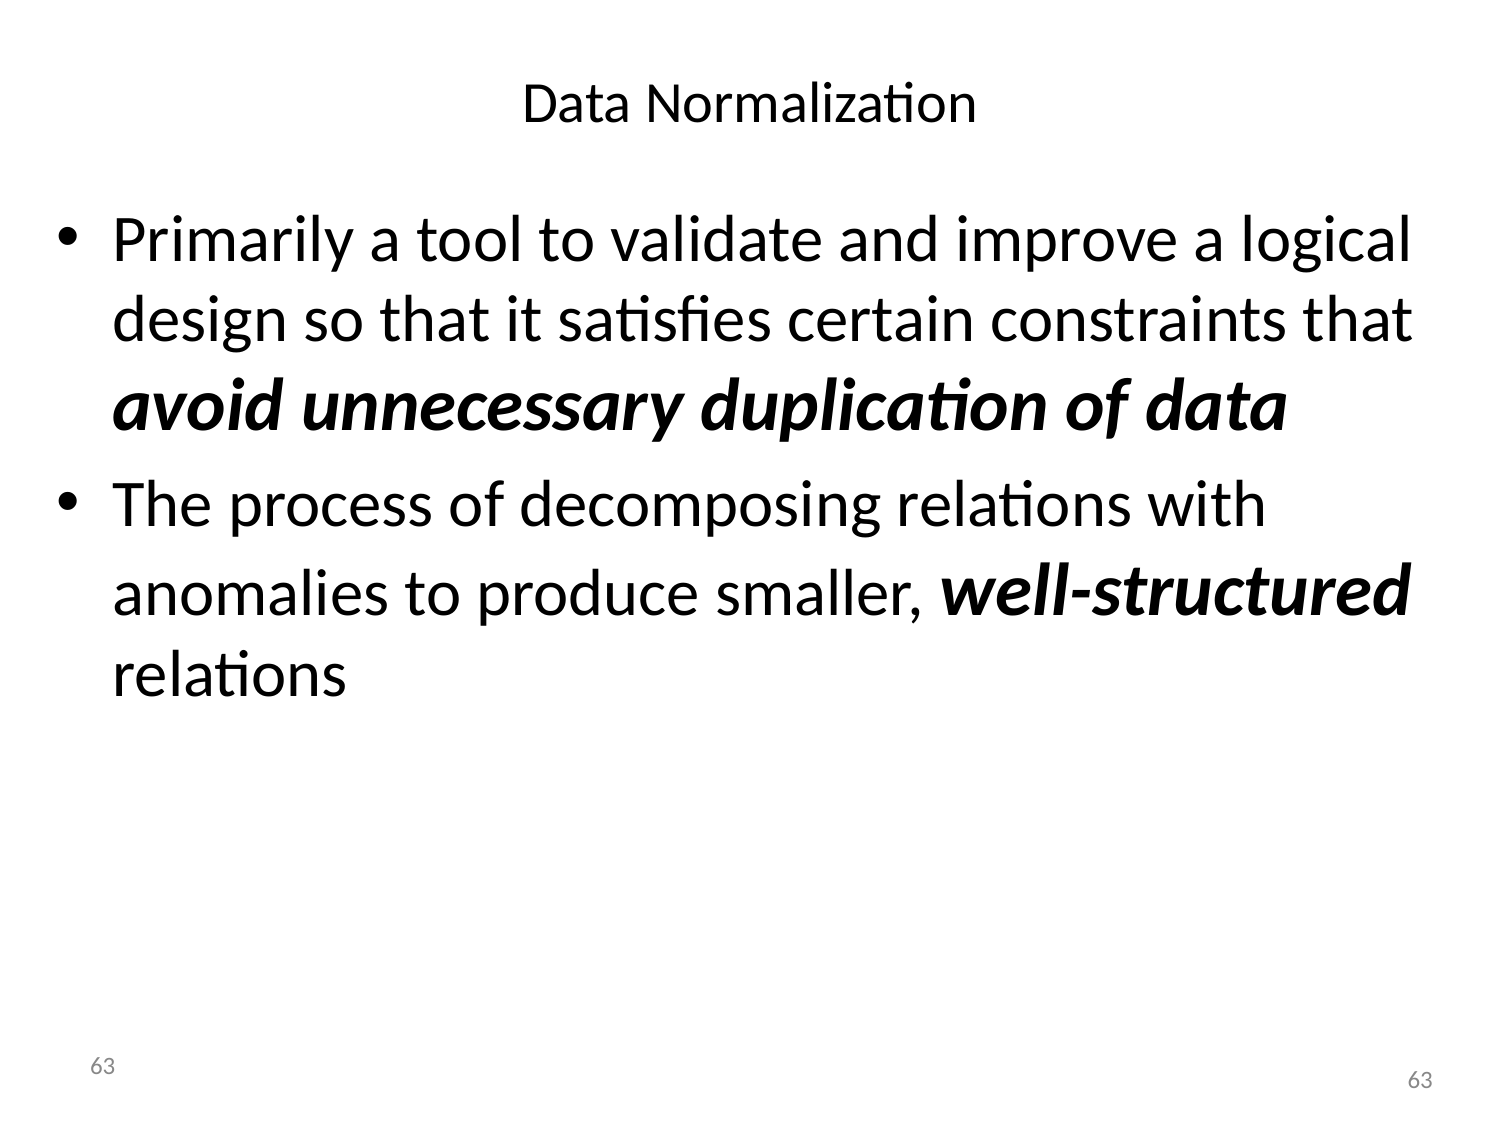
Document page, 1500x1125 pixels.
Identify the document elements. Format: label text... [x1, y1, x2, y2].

slide_number ‹#› [75, 1025, 963, 1104]
list Primarily a tool to validate and improve a logical design so that it satisfies certain constraints that avoid unnecessary duplication of data The process of decomposing relations with anomalies to produce smaller, well-structured relations [41, 187, 1471, 764]
title Data Normalization [75, 45, 1425, 153]
slide_number ‹#› [1375, 1054, 1465, 1103]
